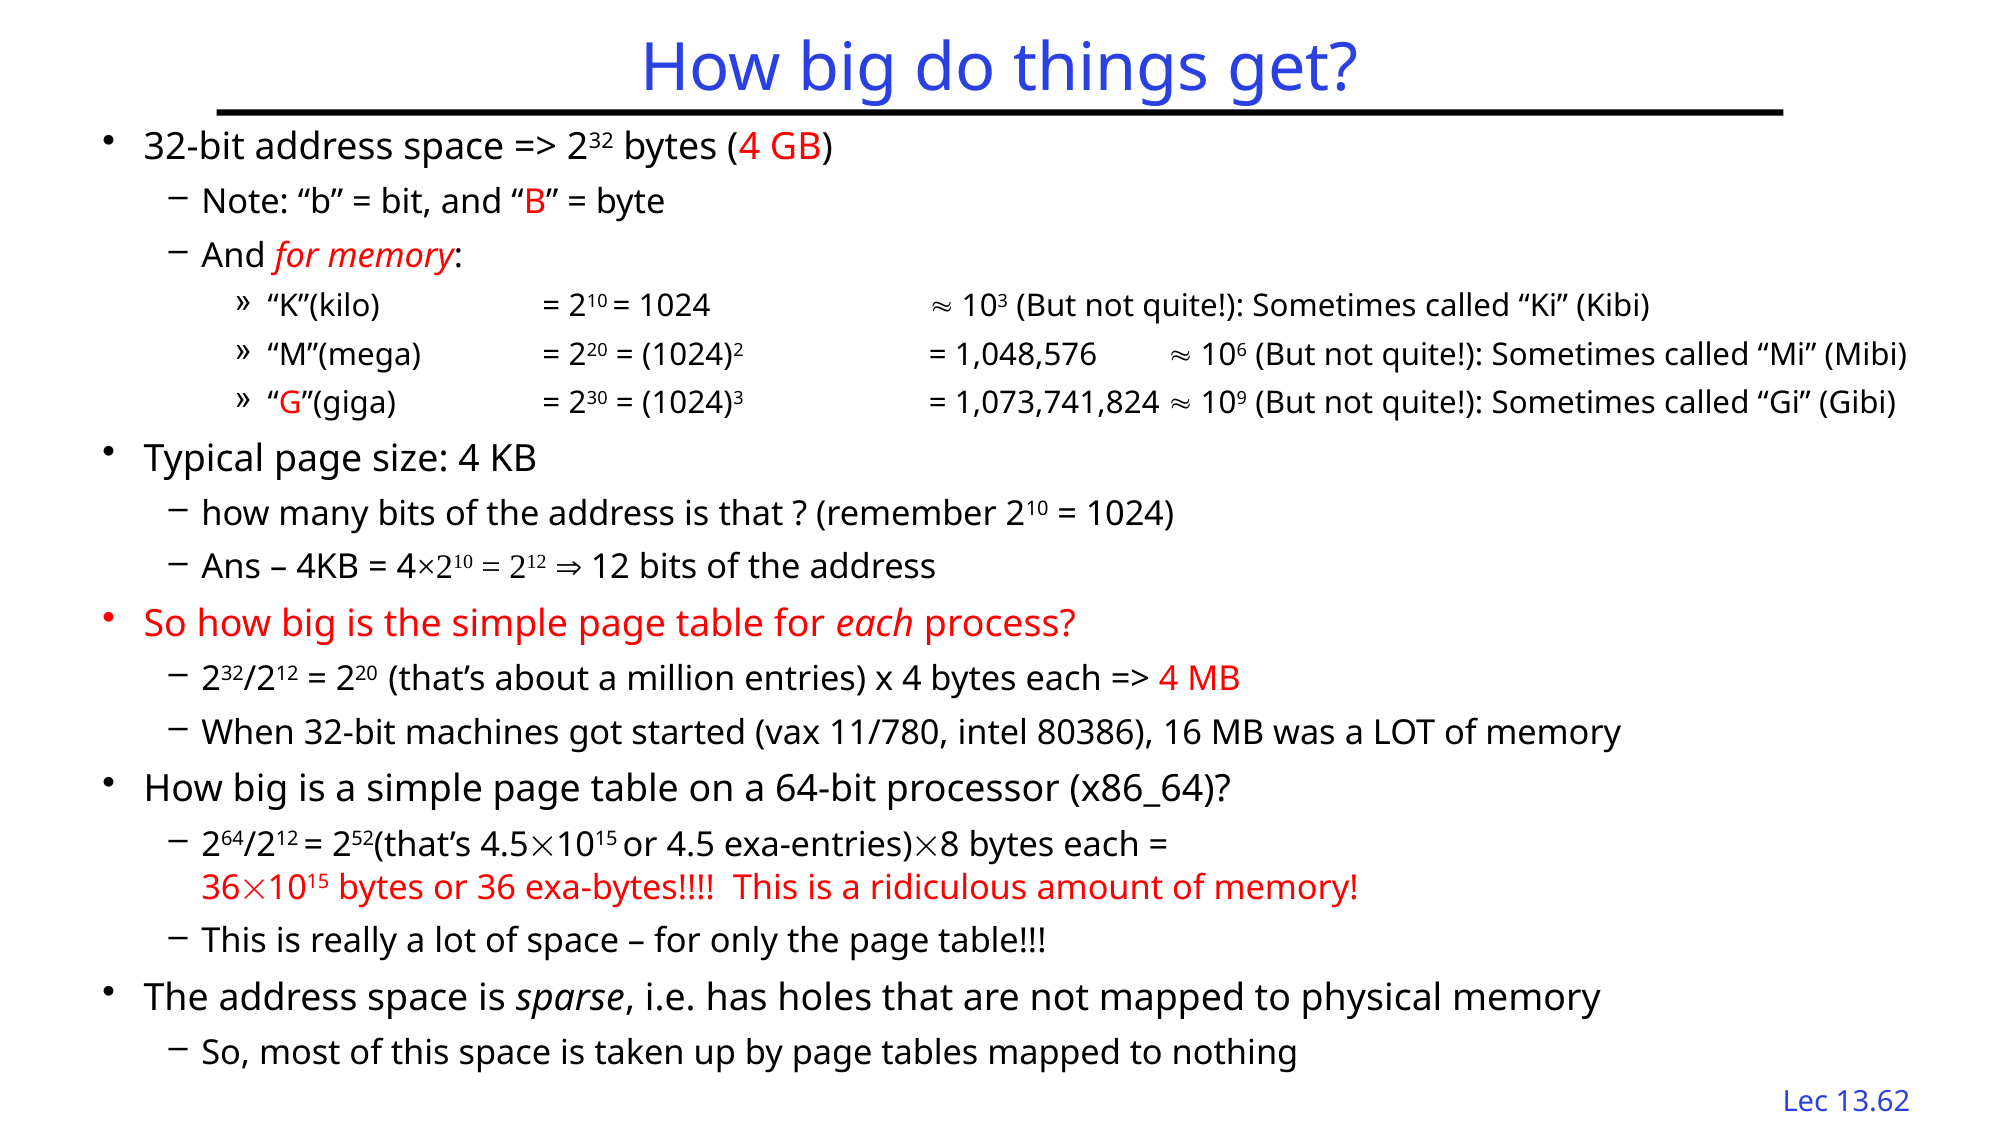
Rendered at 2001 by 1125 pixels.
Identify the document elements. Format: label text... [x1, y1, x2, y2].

list 32-bit address space => 232 bytes (4 GB) Note: “b” = bit, and “B” = byte And for memory: “K”(kilo) = 210 = 1024  103 (But not quite!): Sometimes called “Ki” (Kibi) “M”(mega) = 220 = (1024)2 = 1,048,576  106 (But not quite!): Sometimes called “Mi” (Mibi) “G”(giga) = 230 = (1024)3 = 1,073,741,824  109 (But not quite!): Sometimes called “Gi” (Gibi) Typical page size: 4 KB how many bits of the address is that ? (remember 210 = 1024) Ans – 4KB = 4×210 = 212  12 bits of the address So how big is the simple page table for each process? 232/212 = 220 (that’s about a million entries) x 4 bytes each => 4 MB When 32-bit machines got started (vax 11/780, intel 80386), 16 MB was a LOT of memory How big is a simple page table on a 64-bit processor (x86_64)? 264/212 = 252(that’s 4.51015 or 4.5 exa-entries)8 bytes each = 361015 bytes or 36 exa-bytes!!!! This is a ridiculous amount of memory! This is really a lot of space – for only the page table!!! The address space is sparse, i.e. has holes that are not mapped to physical memory So, most of this space is taken up by page tables mapped to nothing [87, 112, 1975, 1100]
title How big do things get? [216, 24, 1784, 112]
